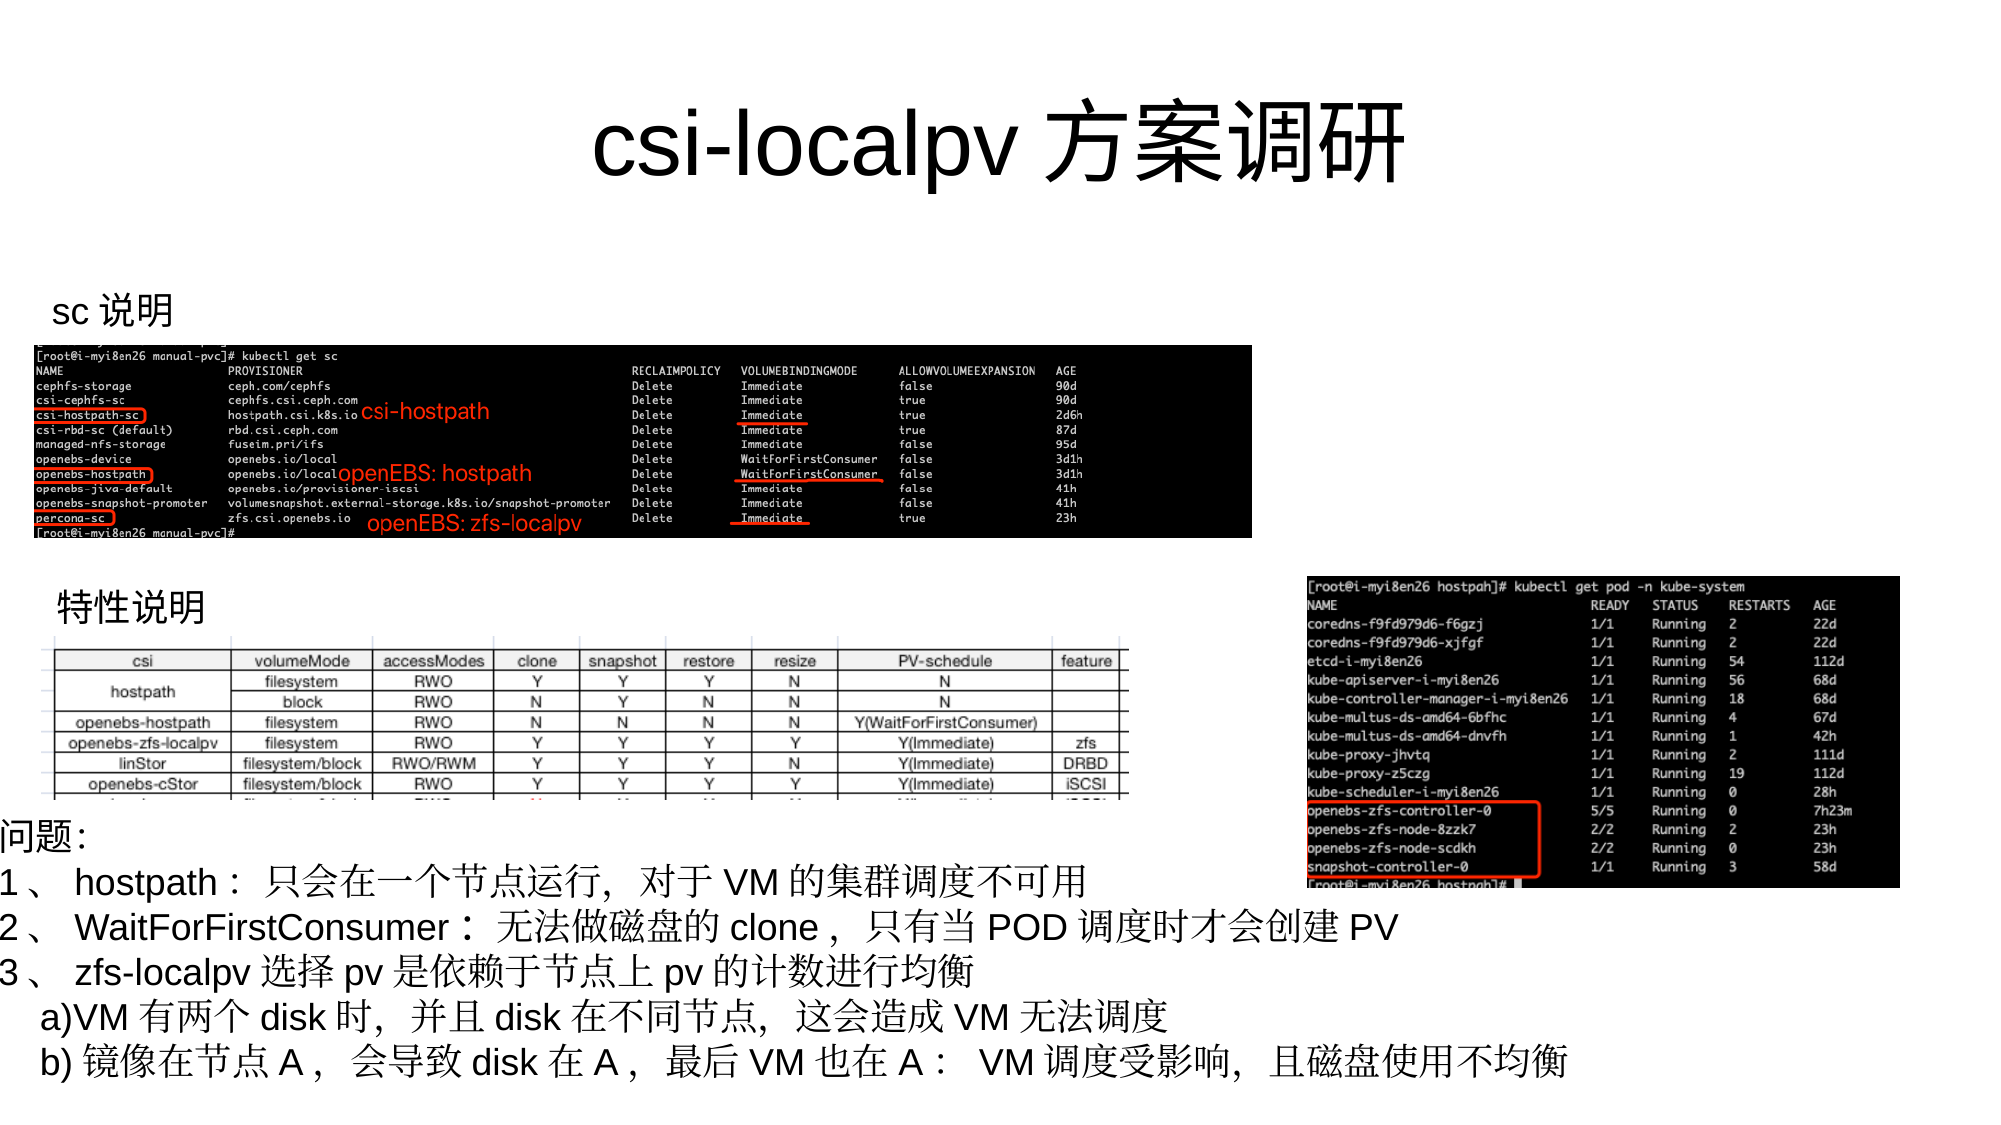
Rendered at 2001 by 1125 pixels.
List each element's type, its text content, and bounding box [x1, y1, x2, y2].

text_box 问题： 1、hostpath：只会在一个节点运行，对于VM的集群调度不可用 2、WaitForFirstConsumer：无法做磁盘的clone，只有当POD调度时才会创建PV 3、zfs-localpv选择pv是依赖于节点上pv的计数进行均衡 a)VM有两个disk时，并且disk在不同节点，这会造成VM无法调度 b)镜像在节点A，会导致disk在A，最后VM也在A：VM调度受影响，且磁盘使用不均衡 [0, 805, 1584, 1091]
title csi-localpv方案调研 [99, 44, 1901, 233]
picture [34, 345, 1252, 538]
text_box sc说明 [37, 279, 189, 340]
picture [1306, 576, 1900, 888]
picture [41, 636, 1129, 800]
text_box 特性说明 [41, 576, 222, 636]
